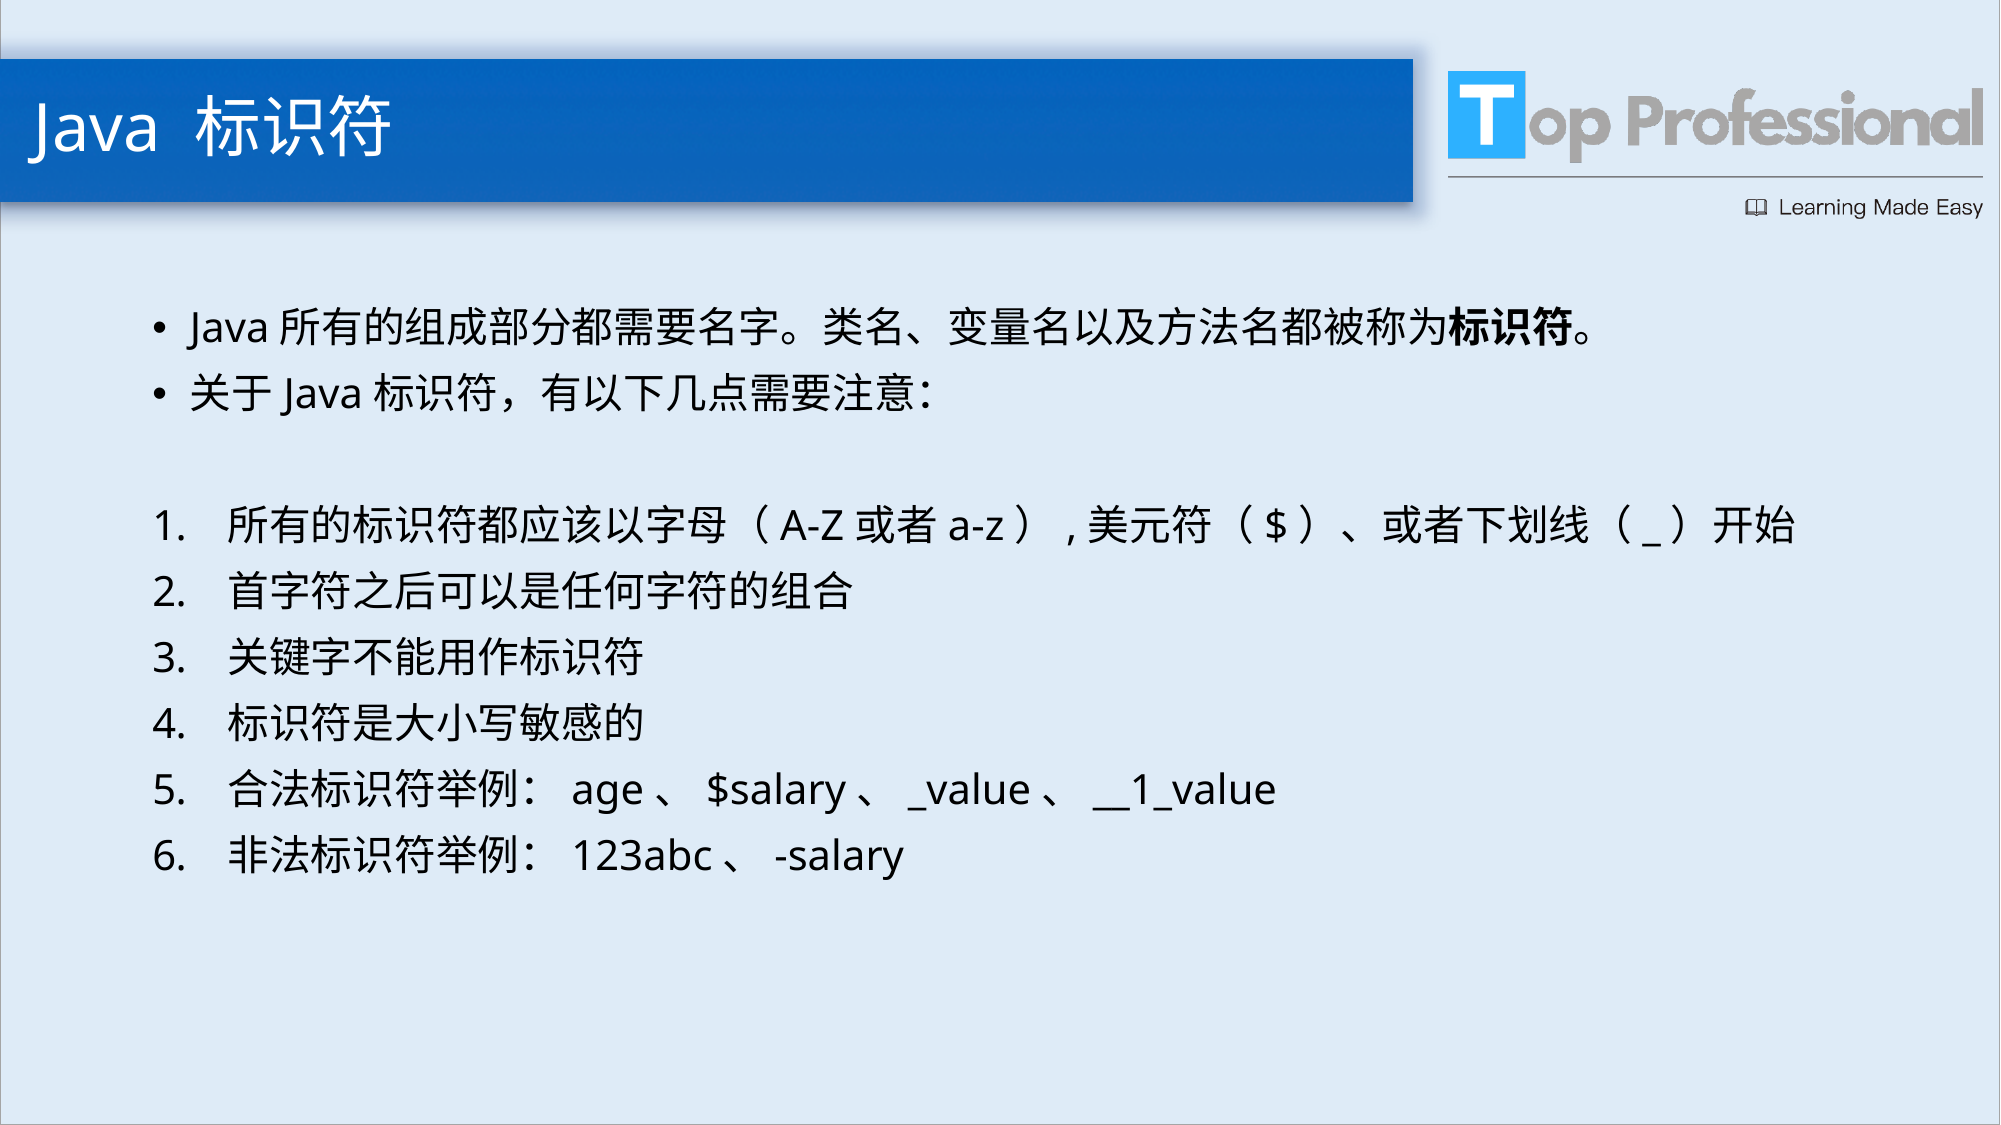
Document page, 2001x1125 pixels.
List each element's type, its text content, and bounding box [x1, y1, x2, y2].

list Java所有的组成部分都需要名字。类名、变量名以及方法名都被称为标识符。 关于Java标识符，有以下几点需要注意： 所有的标识符都应该以字母（A-Z或者a-z）,美元符（$）、或者下划线（_）开始 首字符之后可以是任何字符的组合 关键字不能用作标识符 标识符是大小写敏感的 合法标识符举例：age、$salary、_value、__1_value 非法标识符举例：123abc、-salary [137, 299, 1863, 1014]
picture [0, 59, 1413, 202]
title Java 标识符 [18, 75, 1400, 185]
picture [1448, 71, 1983, 219]
